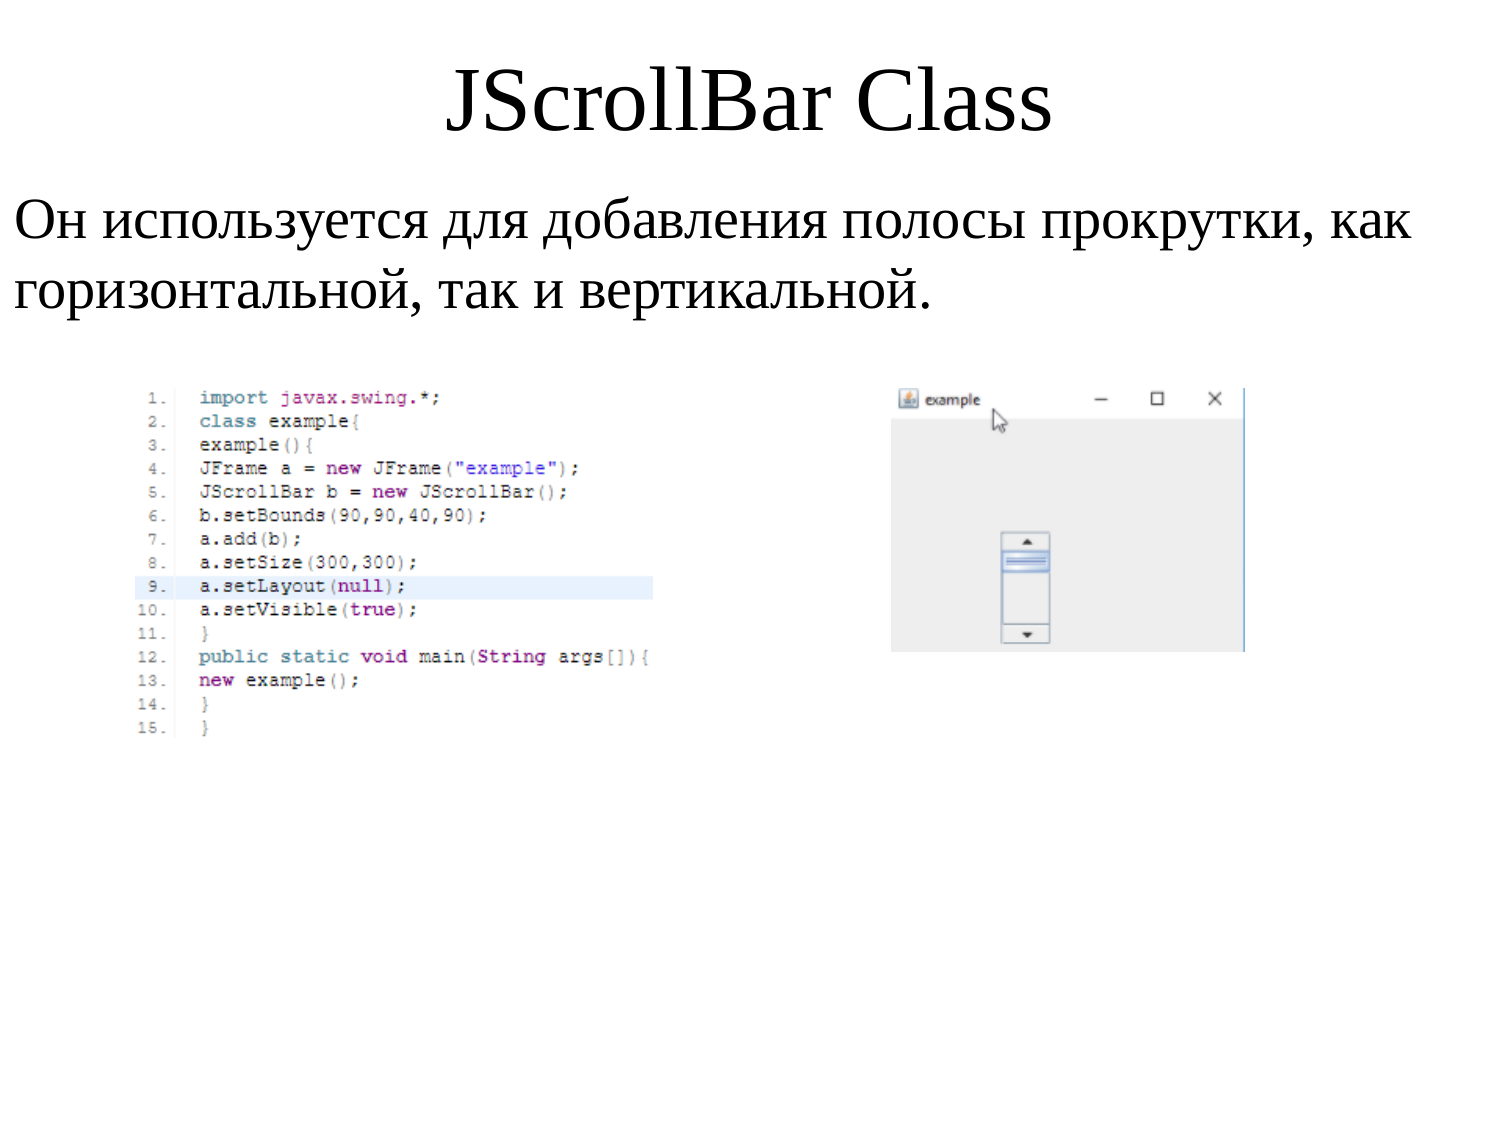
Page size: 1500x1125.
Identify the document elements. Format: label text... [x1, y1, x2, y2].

picture [891, 388, 1246, 652]
text_box Он используется для добавления полосы прокрутки, как горизонтальной, так и вертикальной. [0, 172, 1500, 328]
title JScrollBar Class [0, 0, 1500, 172]
picture [135, 388, 654, 738]
